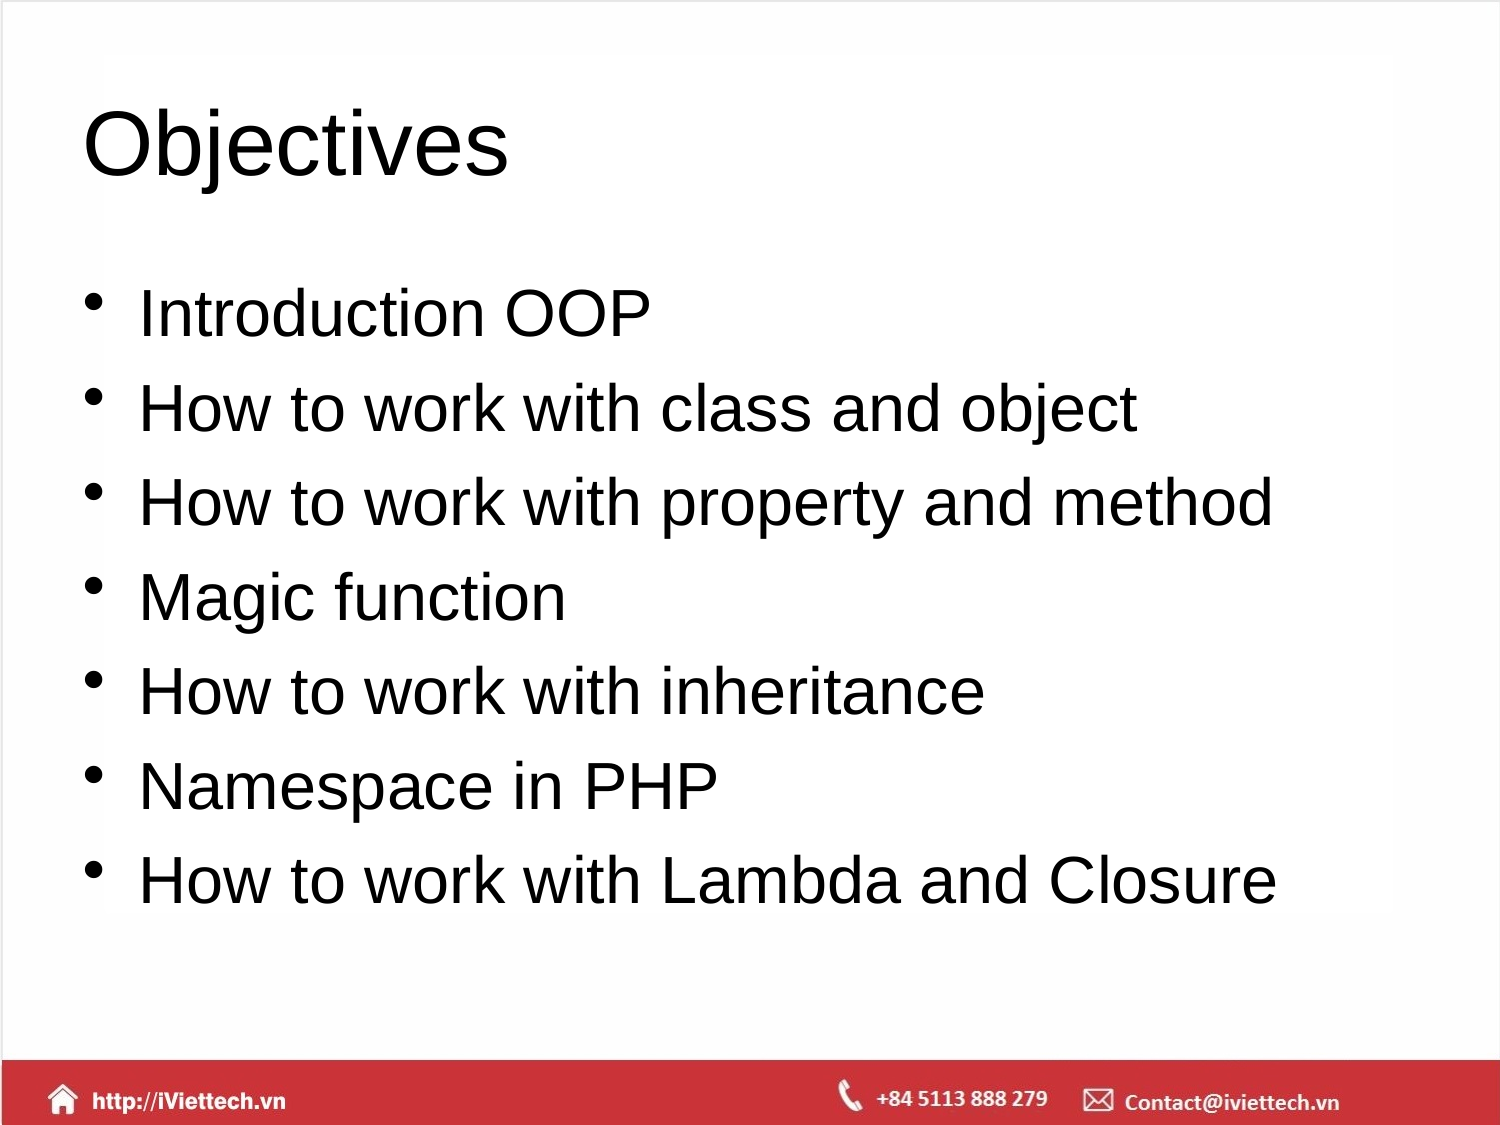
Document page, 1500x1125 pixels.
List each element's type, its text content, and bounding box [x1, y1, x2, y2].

picture [0, 0, 1500, 1125]
list Introduction OOP How to work with class and object How to work with property and method Magic function How to work with inheritance Namespace in PHP How to work with Lambda and Closure [74, 261, 1426, 1006]
title Objectives [74, 44, 1426, 234]
